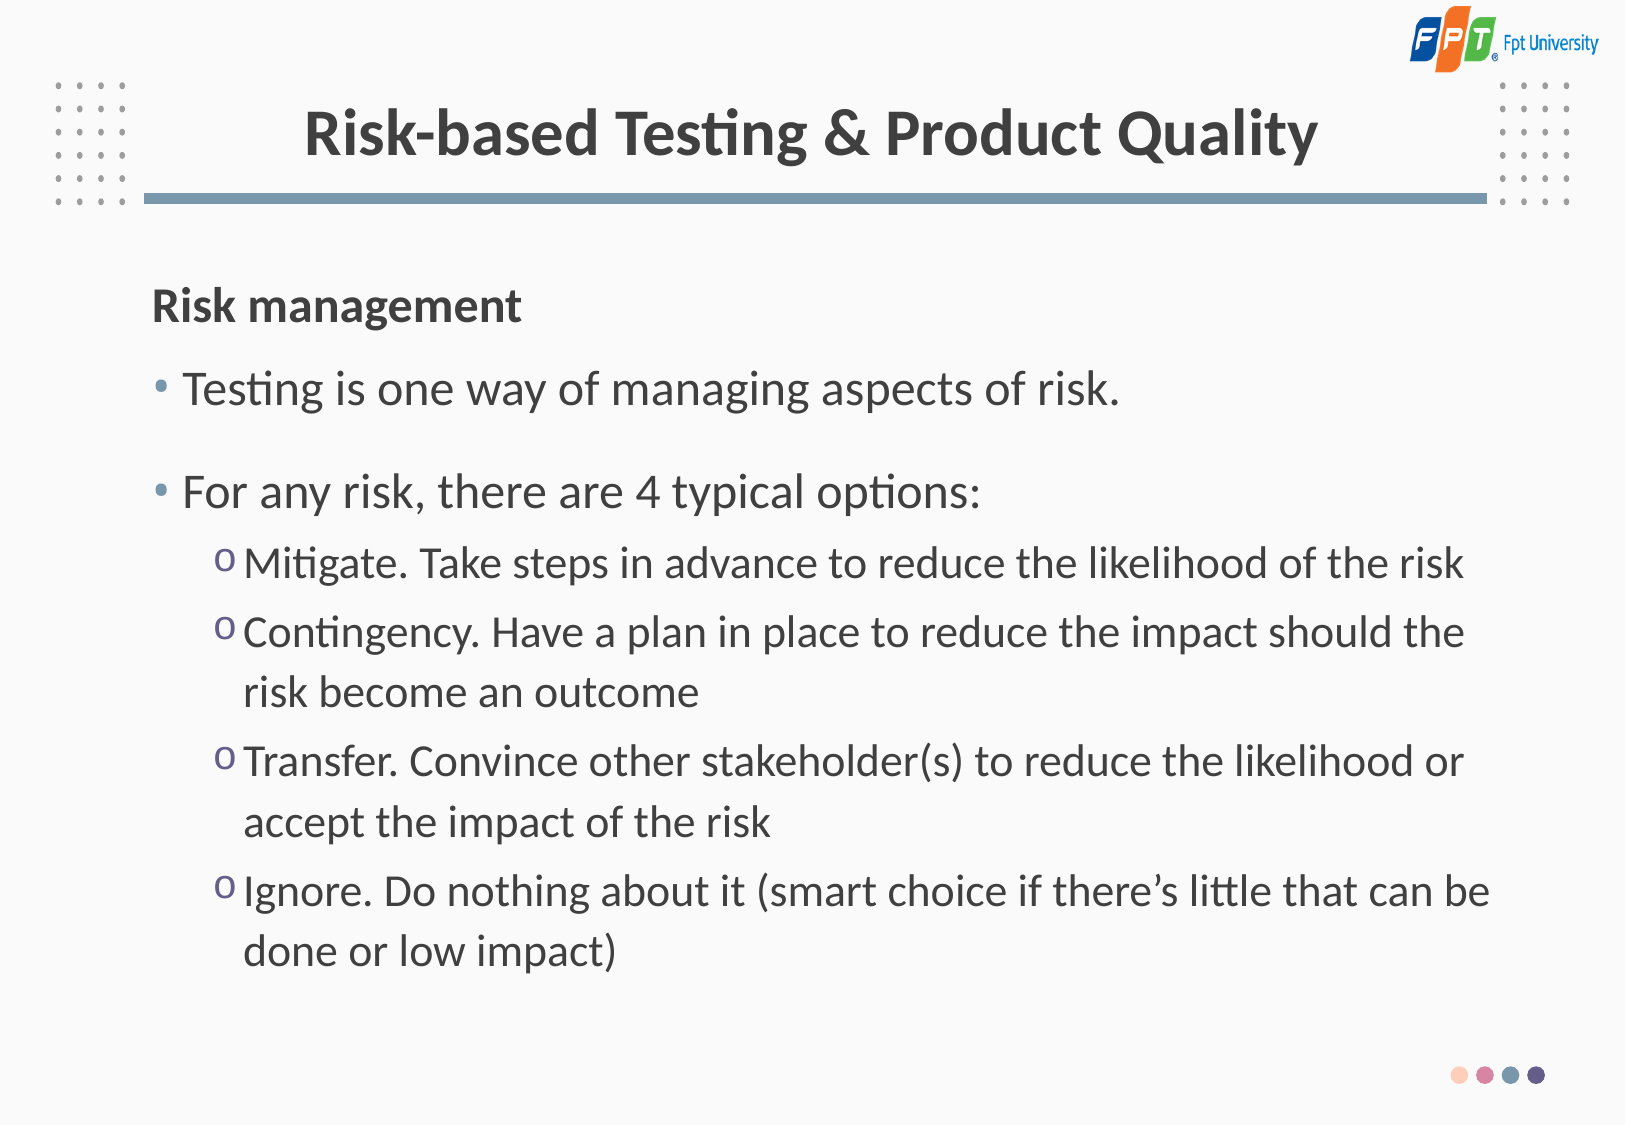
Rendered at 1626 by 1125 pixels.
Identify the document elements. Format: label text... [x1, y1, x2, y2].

title Risk-based Testing & Product Quality [111, 60, 1514, 208]
picture [1383, 6, 1624, 88]
list Risk management Testing is one way of managing aspects of risk. For any risk, there are 4 typical options: Mitigate. Take steps in advance to reduce the likelihood of the risk Contingency. Have a plan in place to reduce the impact should the risk become an outcome Transfer. Convince other stakeholder(s) to reduce the likelihood or accept the impact of the risk Ignore. Do nothing about it (smart choice if there’s little that can be done or low impact) [136, 259, 1525, 1014]
